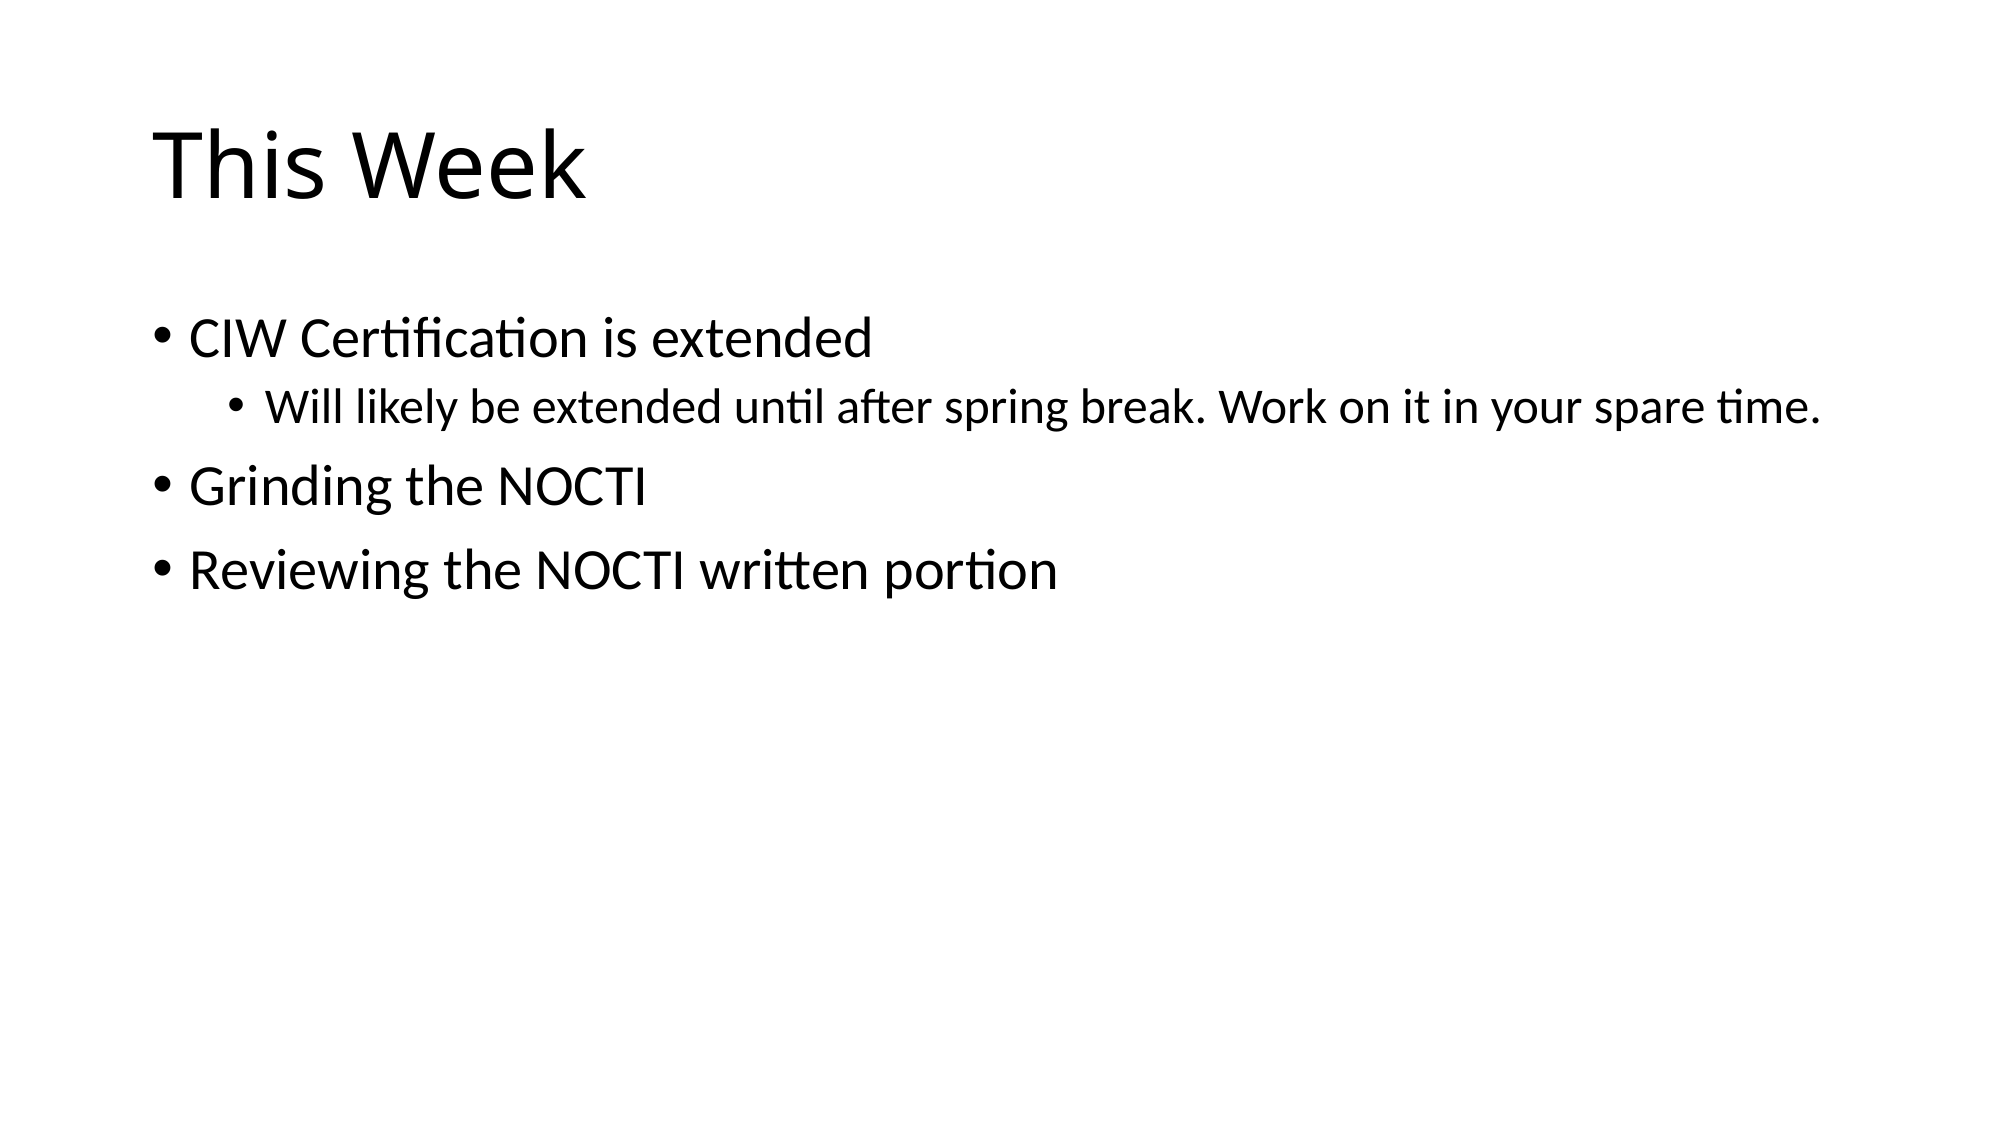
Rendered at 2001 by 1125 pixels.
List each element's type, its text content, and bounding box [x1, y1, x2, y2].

title This Week [137, 59, 1863, 278]
list CIW Certification is extended Will likely be extended until after spring break. Work on it in your spare time. Grinding the NOCTI Reviewing the NOCTI written portion [137, 299, 1863, 1014]
